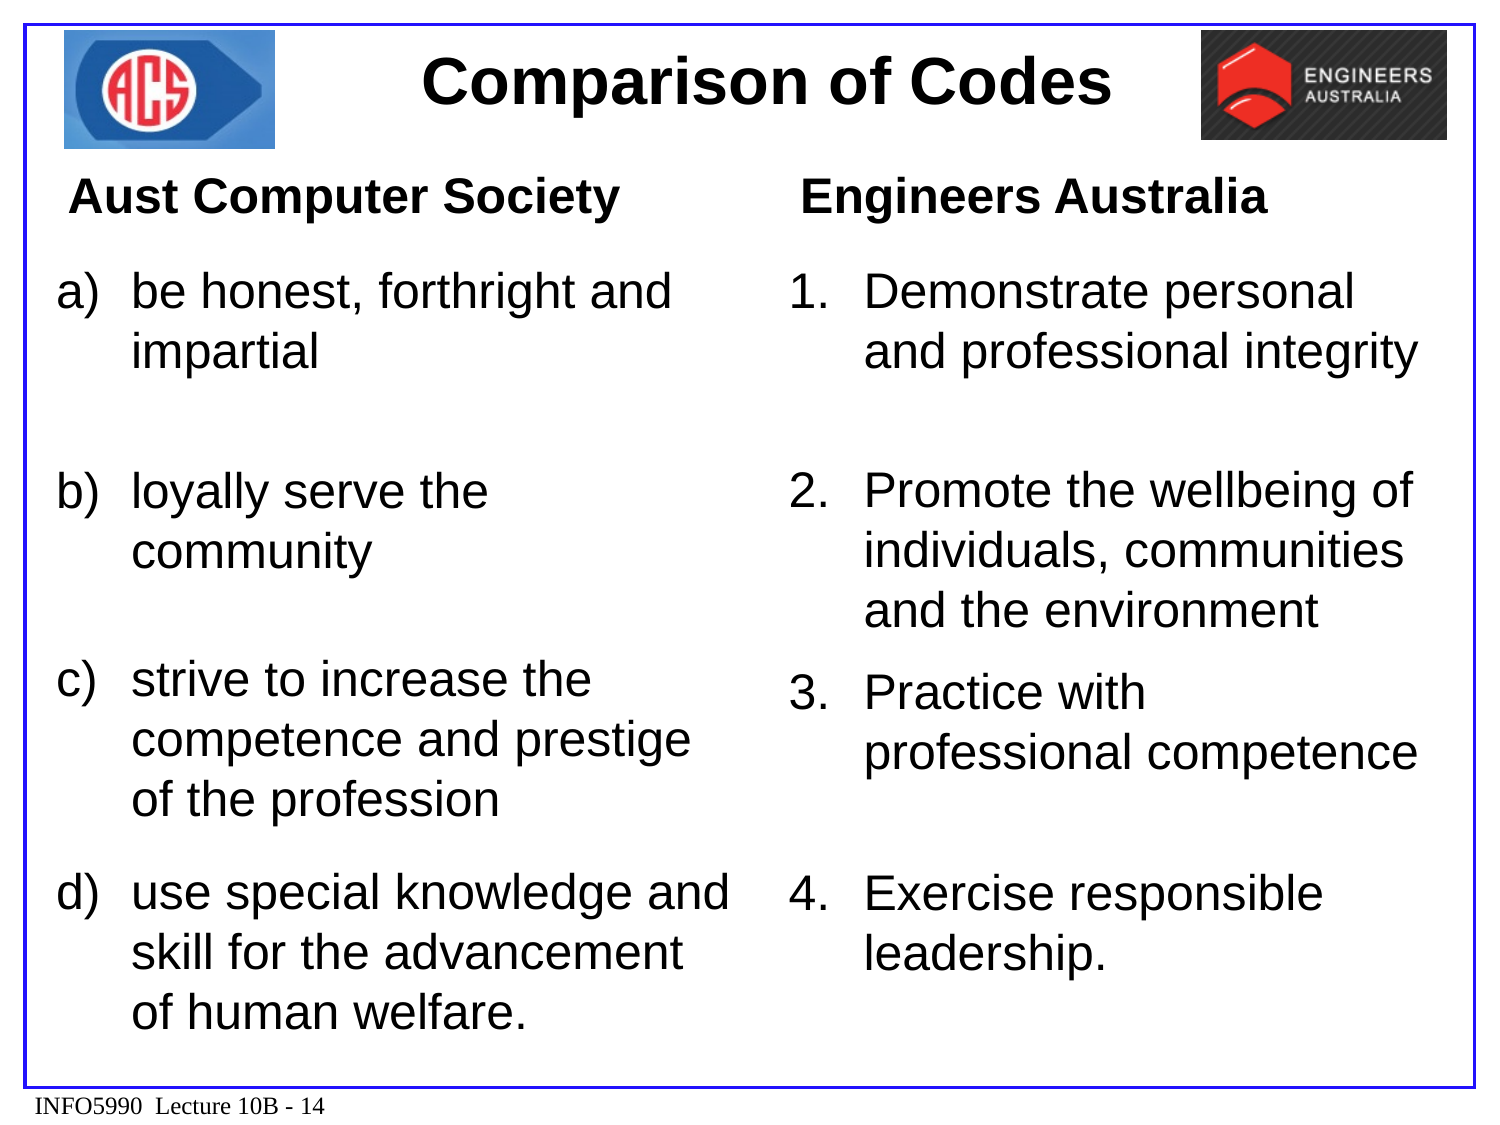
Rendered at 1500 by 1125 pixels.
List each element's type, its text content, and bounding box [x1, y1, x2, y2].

text_box loyally serve the community [41, 456, 705, 587]
picture [1201, 30, 1448, 140]
text_box Engineers Australia [785, 125, 1449, 231]
text_box Promote the wellbeing of individuals, communities and the environment [773, 456, 1437, 646]
text_box Aust Computer Society [52, 125, 716, 231]
text_box Practice with professional competence [773, 656, 1437, 787]
text_box Exercise responsible leadership. [773, 857, 1437, 988]
picture [64, 30, 275, 150]
text_box strive to increase the competence and prestige of the profession [41, 657, 748, 835]
text_box Comparison of Codes [277, 31, 1199, 126]
list be honest, forthright and impartial [40, 254, 705, 386]
text_box use special knowledge and skill for the advancement of human welfare. [41, 857, 748, 1047]
list Demonstrate personal and professional integrity [773, 254, 1437, 386]
